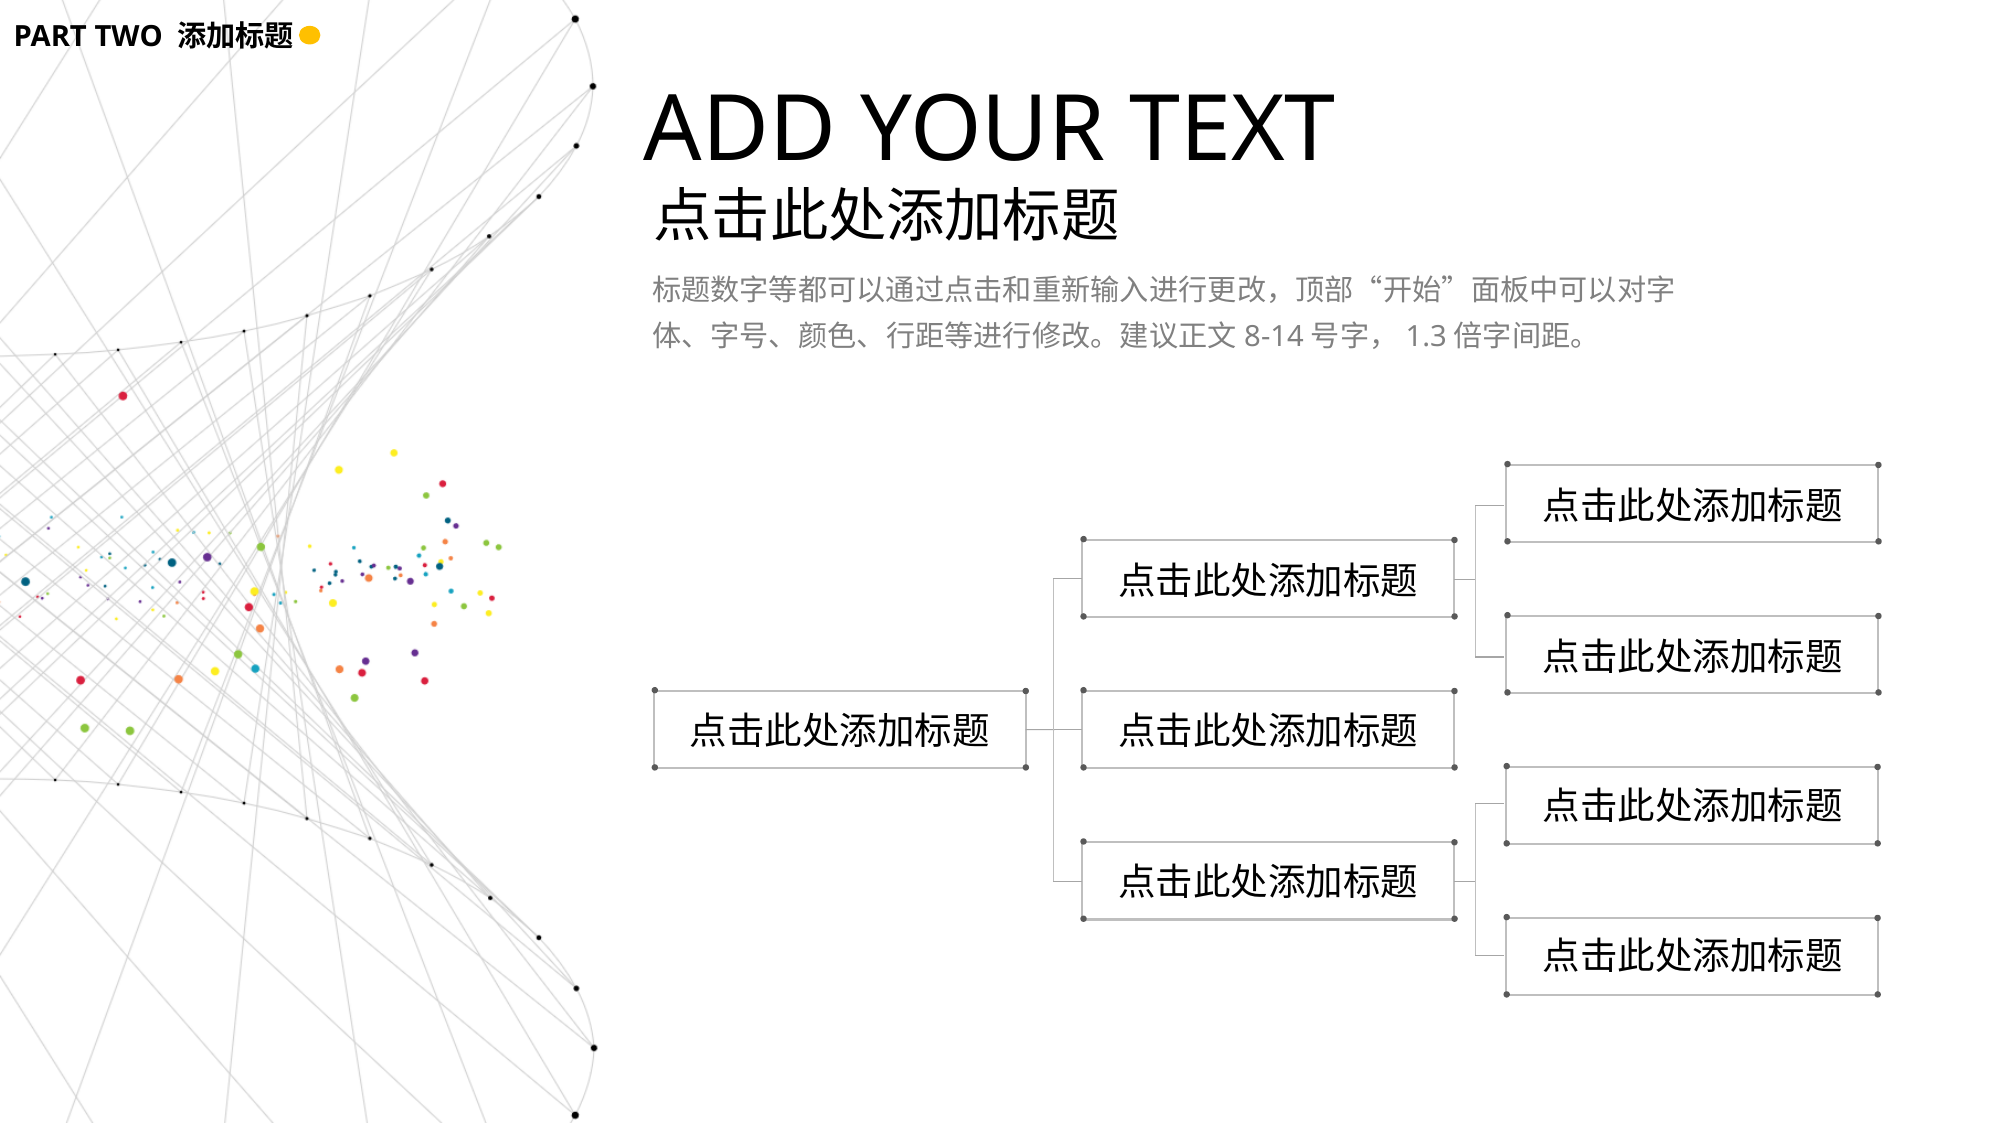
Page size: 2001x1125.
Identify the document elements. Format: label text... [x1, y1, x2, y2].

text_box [1503, 913, 1881, 998]
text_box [651, 686, 1030, 771]
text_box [1080, 686, 1458, 771]
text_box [1080, 535, 1458, 620]
picture [0, 0, 688, 1123]
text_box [1504, 460, 1882, 545]
text_box 点击此处添加标题 [638, 171, 1135, 253]
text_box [1080, 838, 1458, 922]
text_box PART TWO 添加标题 [0, 9, 309, 60]
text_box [1503, 762, 1881, 847]
text_box 标题数字等都可以通过点击和重新输入进行更改，顶部“开始”面板中可以对字体、字号、颜色、行距等进行修改。建议正文8-14号字，1.3倍字间距。 [637, 253, 1712, 360]
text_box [1504, 611, 1882, 696]
text_box [297, 24, 322, 46]
text_box ADD YOUR TEXT [628, 61, 1352, 187]
